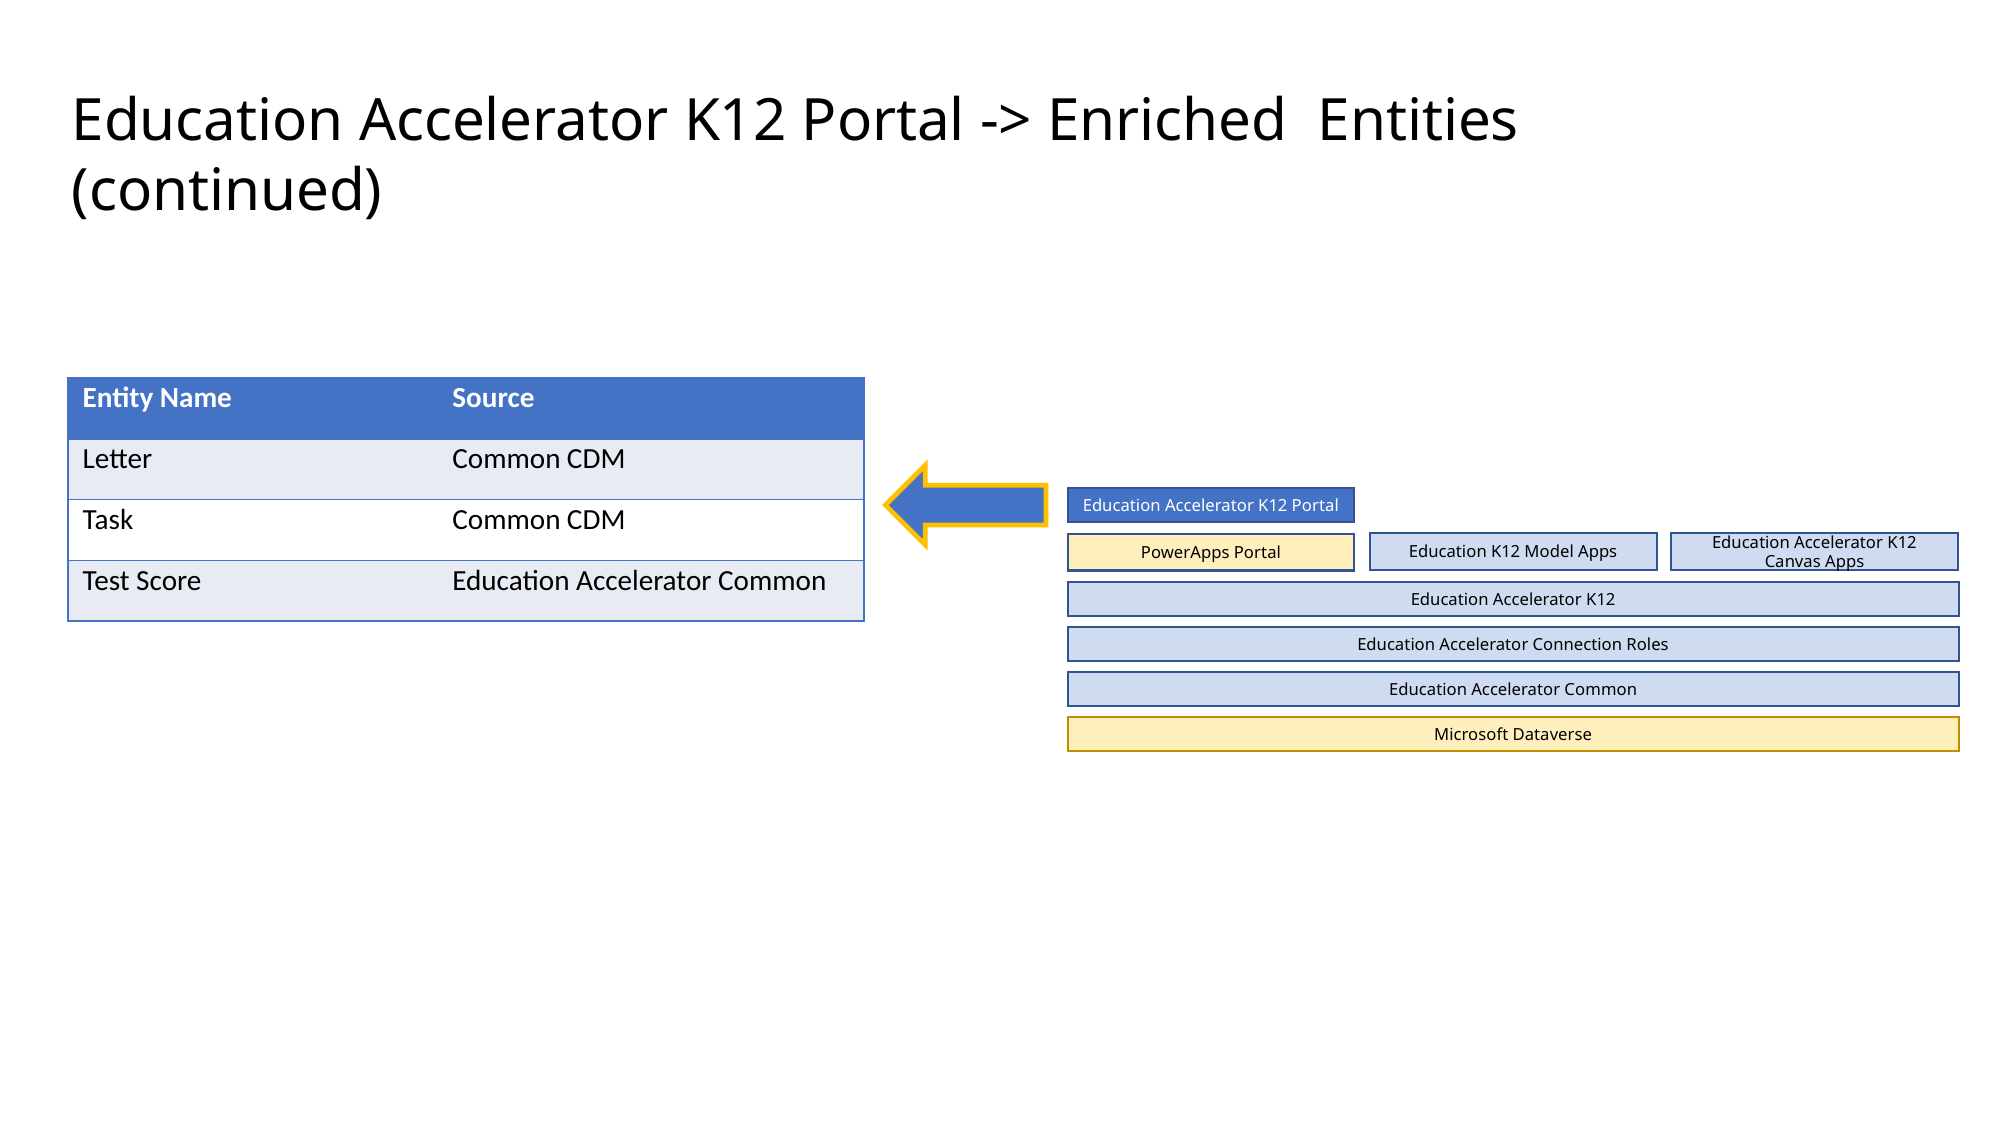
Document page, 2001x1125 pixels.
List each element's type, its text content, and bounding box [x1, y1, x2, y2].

table_header Entity Name [69, 379, 437, 438]
table_header Source [437, 379, 863, 438]
text_box [884, 462, 1048, 548]
text_box Education Accelerator K12 Portal -> Enriched Entities (continued) [57, 74, 1819, 230]
table_cell Test Score [69, 561, 437, 620]
table_cell Task [69, 500, 437, 560]
table_cell Letter [69, 440, 437, 499]
table_cell Education Accelerator Common [437, 561, 863, 620]
table_cell Common CDM [437, 500, 863, 560]
table_cell Common CDM [437, 440, 863, 499]
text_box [1067, 488, 1959, 751]
